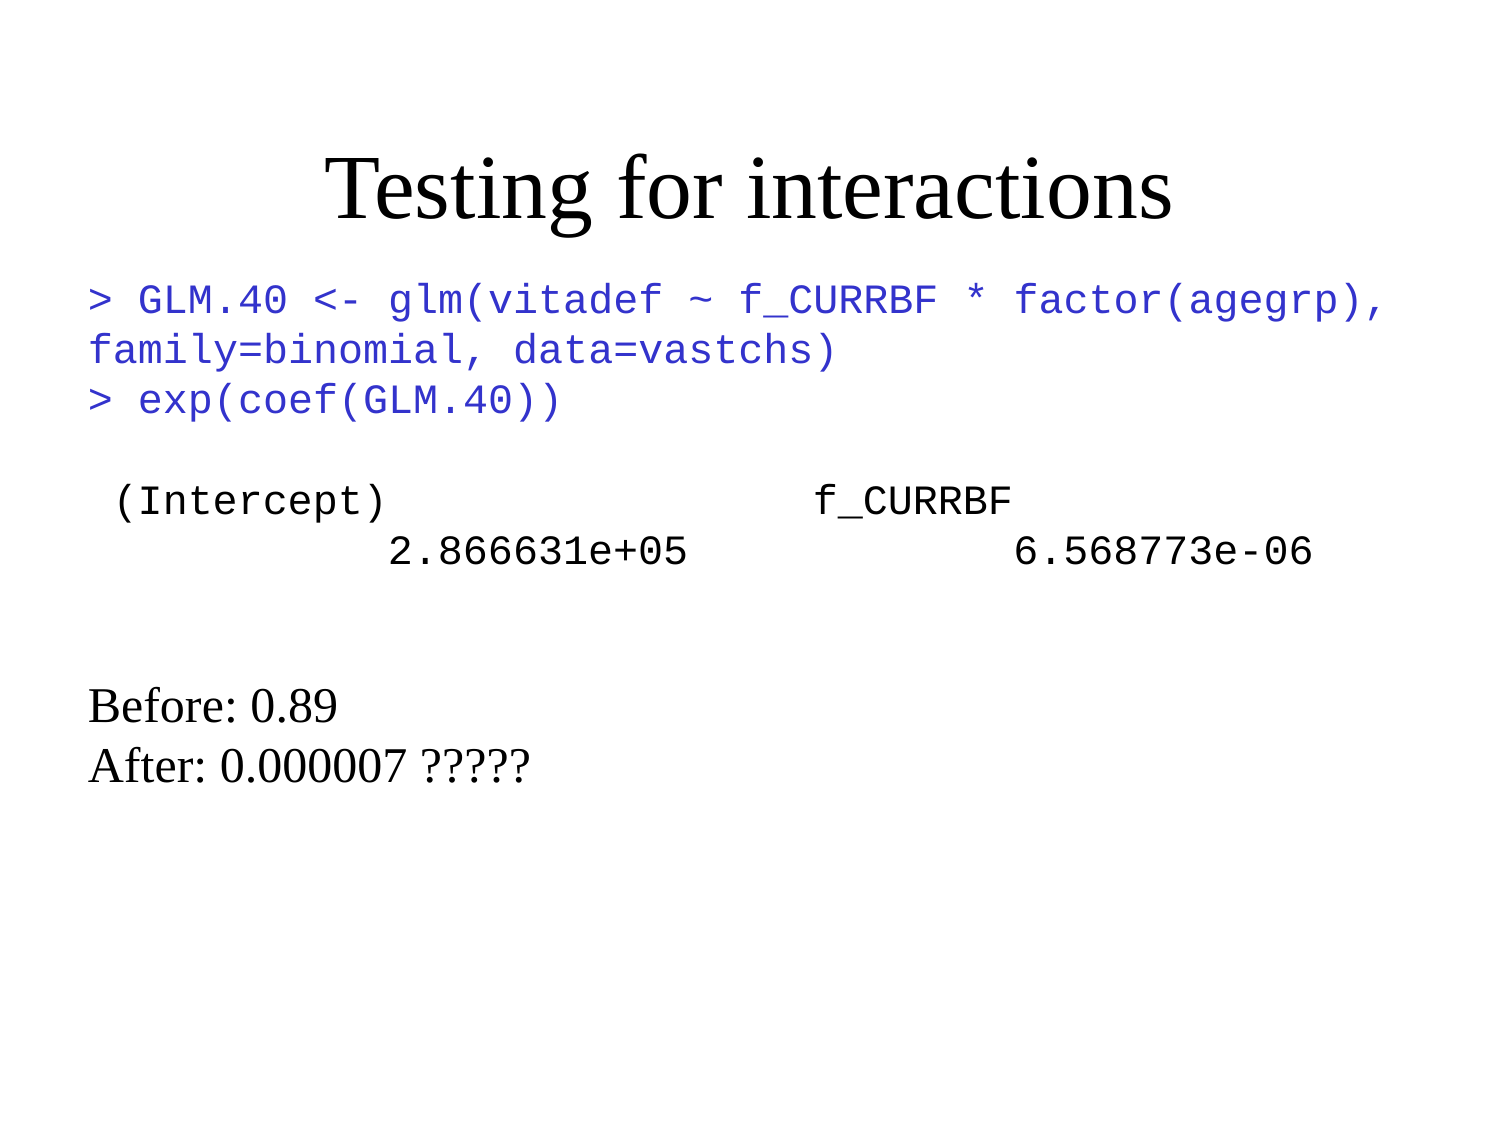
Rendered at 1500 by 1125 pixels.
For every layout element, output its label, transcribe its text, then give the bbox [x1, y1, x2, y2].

text_box > GLM.40 <- glm(vitadef ~ f_CURRBF * factor(agegrp), family=binomial, data=vastchs) > exp(coef(GLM.40)) (Intercept) f_CURRBF 2.866631e+05 6.568773e-06 Before: 0.89 After: 0.000007 ????? [73, 264, 1478, 800]
title Testing for interactions [112, 88, 1388, 264]
